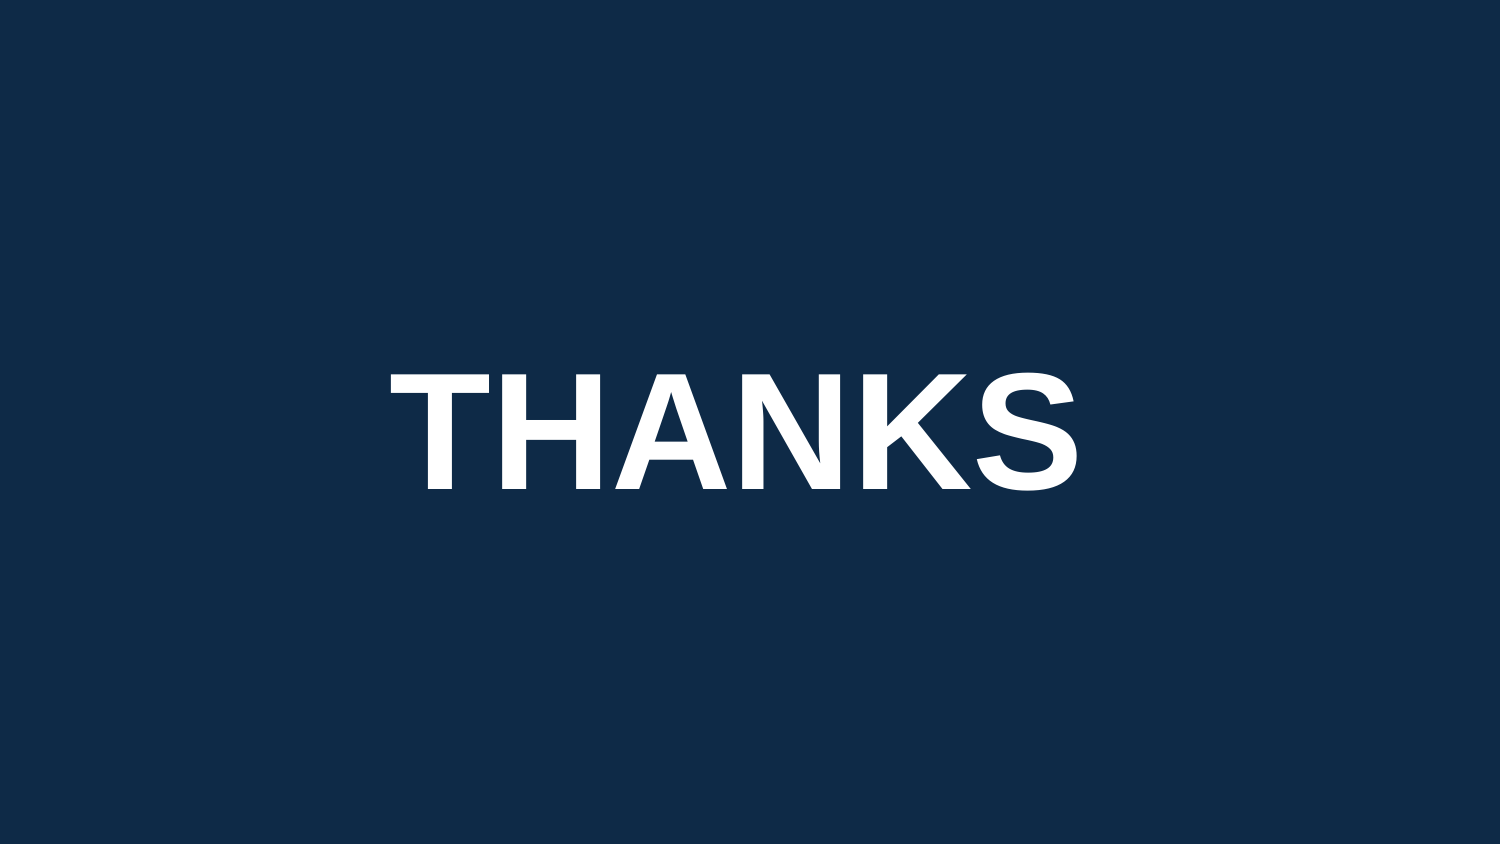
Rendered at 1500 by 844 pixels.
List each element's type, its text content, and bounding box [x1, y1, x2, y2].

text_box THANKS [374, 307, 1208, 576]
